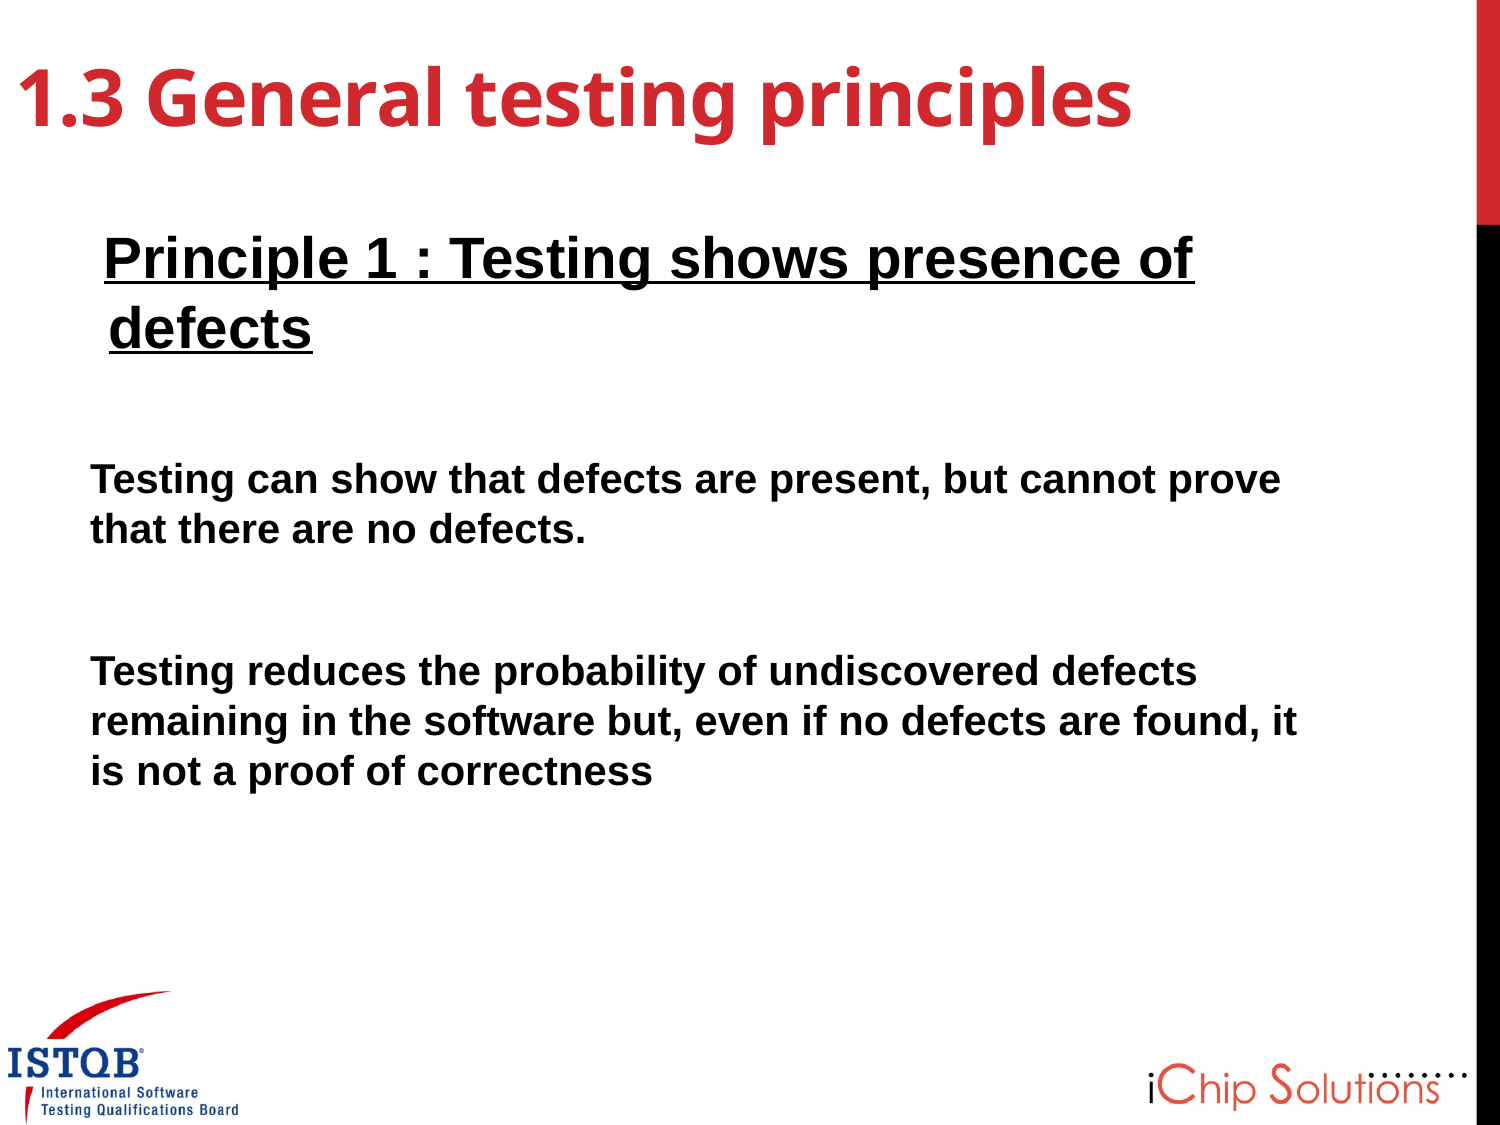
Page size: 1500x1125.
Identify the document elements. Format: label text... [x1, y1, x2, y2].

title 1.3 General testing principles [0, 0, 1425, 150]
picture [8, 990, 238, 1125]
list Principle 1 : Testing shows presence of defects Testing can show that defects are present, but cannot prove that there are no defects. Testing reduces the probability of undiscovered defects remaining in the software but, even if no defects are found, it is not a proof of correctness [75, 212, 1325, 930]
picture [1124, 1041, 1467, 1125]
